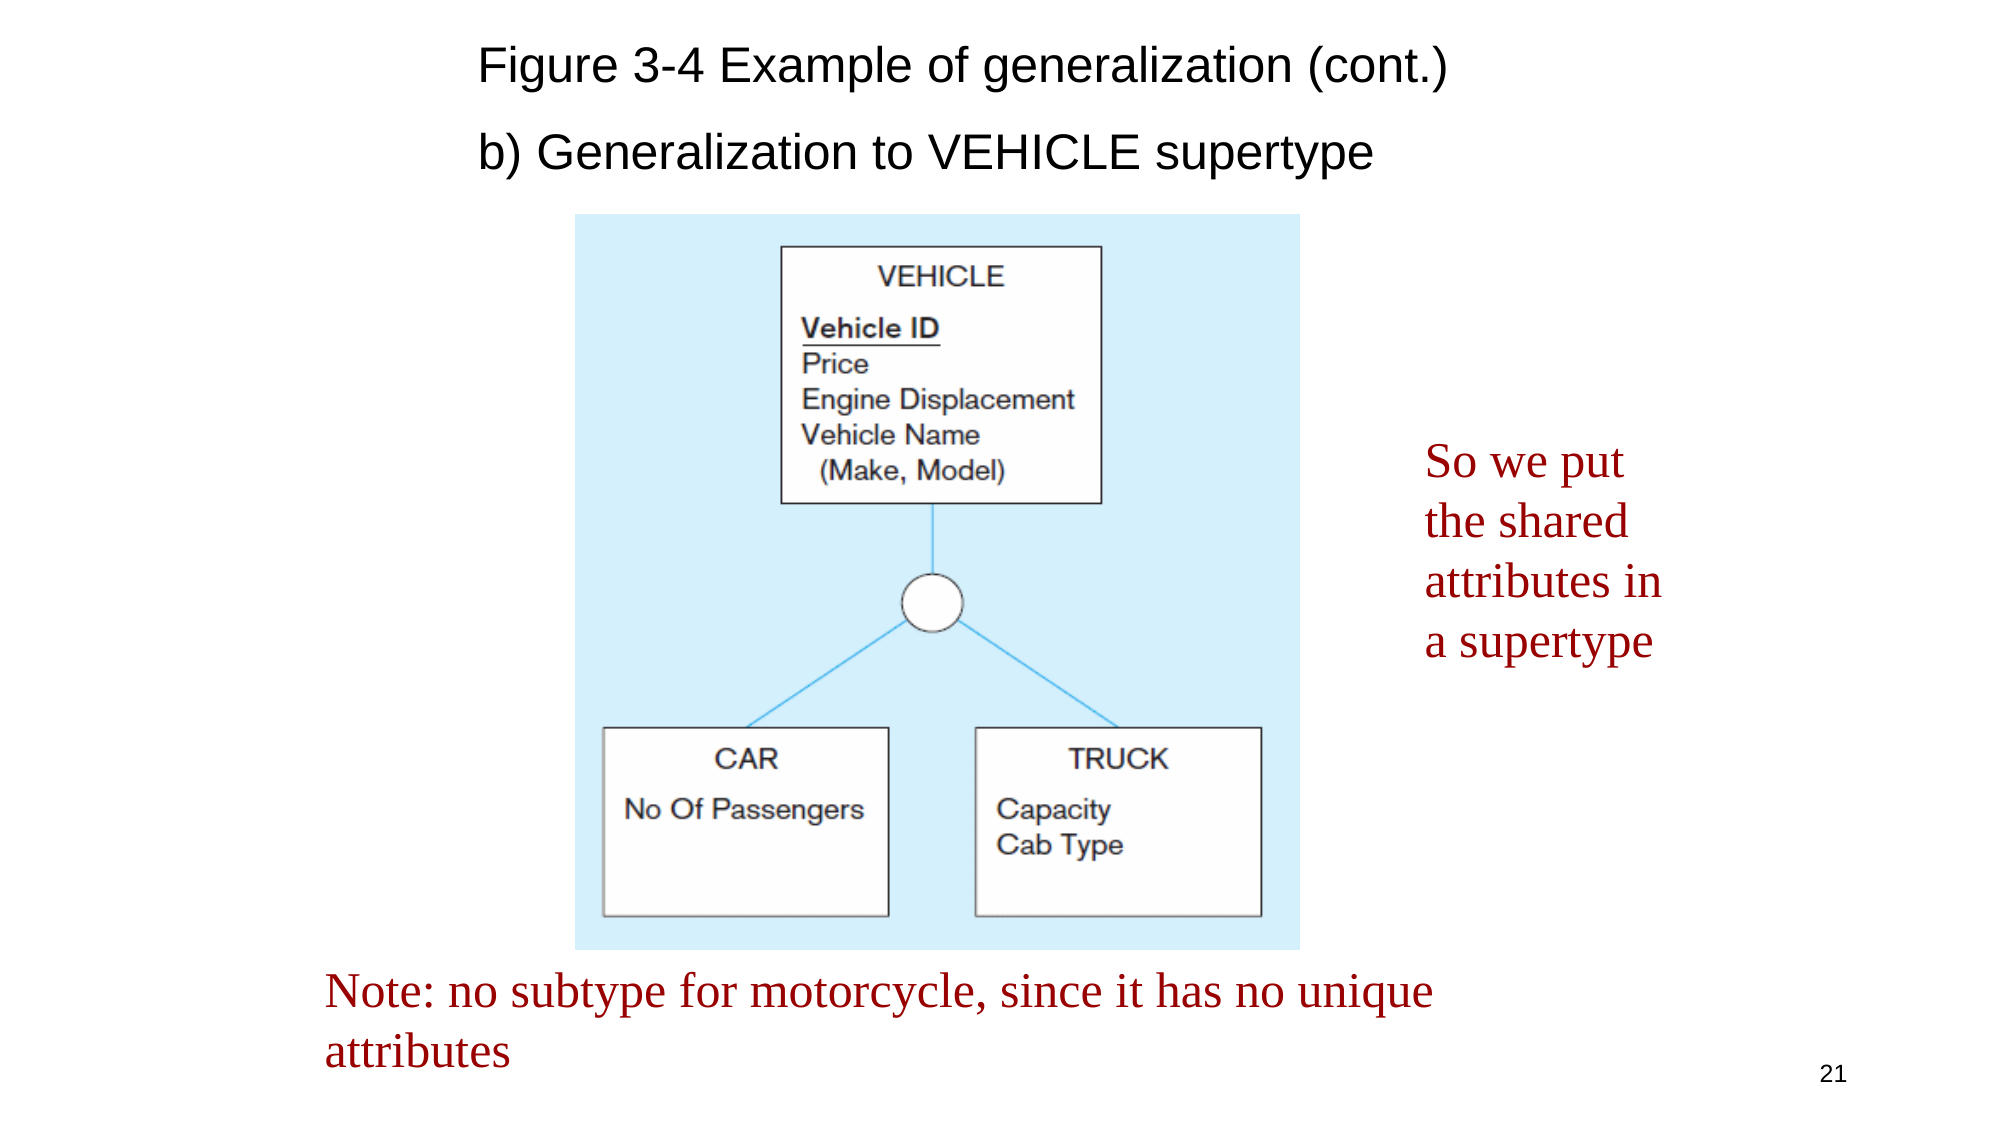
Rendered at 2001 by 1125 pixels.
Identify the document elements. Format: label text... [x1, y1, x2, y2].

text_box Note: no subtype for motorcycle, since it has no unique attributes [309, 949, 1646, 1085]
text_box Figure 3-4 Example of generalization (cont.) [462, 24, 1467, 160]
text_box b) Generalization to VEHICLE supertype [463, 112, 1405, 188]
text_box So we put the shared attributes in a supertype [1409, 420, 1688, 675]
slide_number 21 [1412, 1042, 1863, 1103]
picture [574, 213, 1301, 950]
